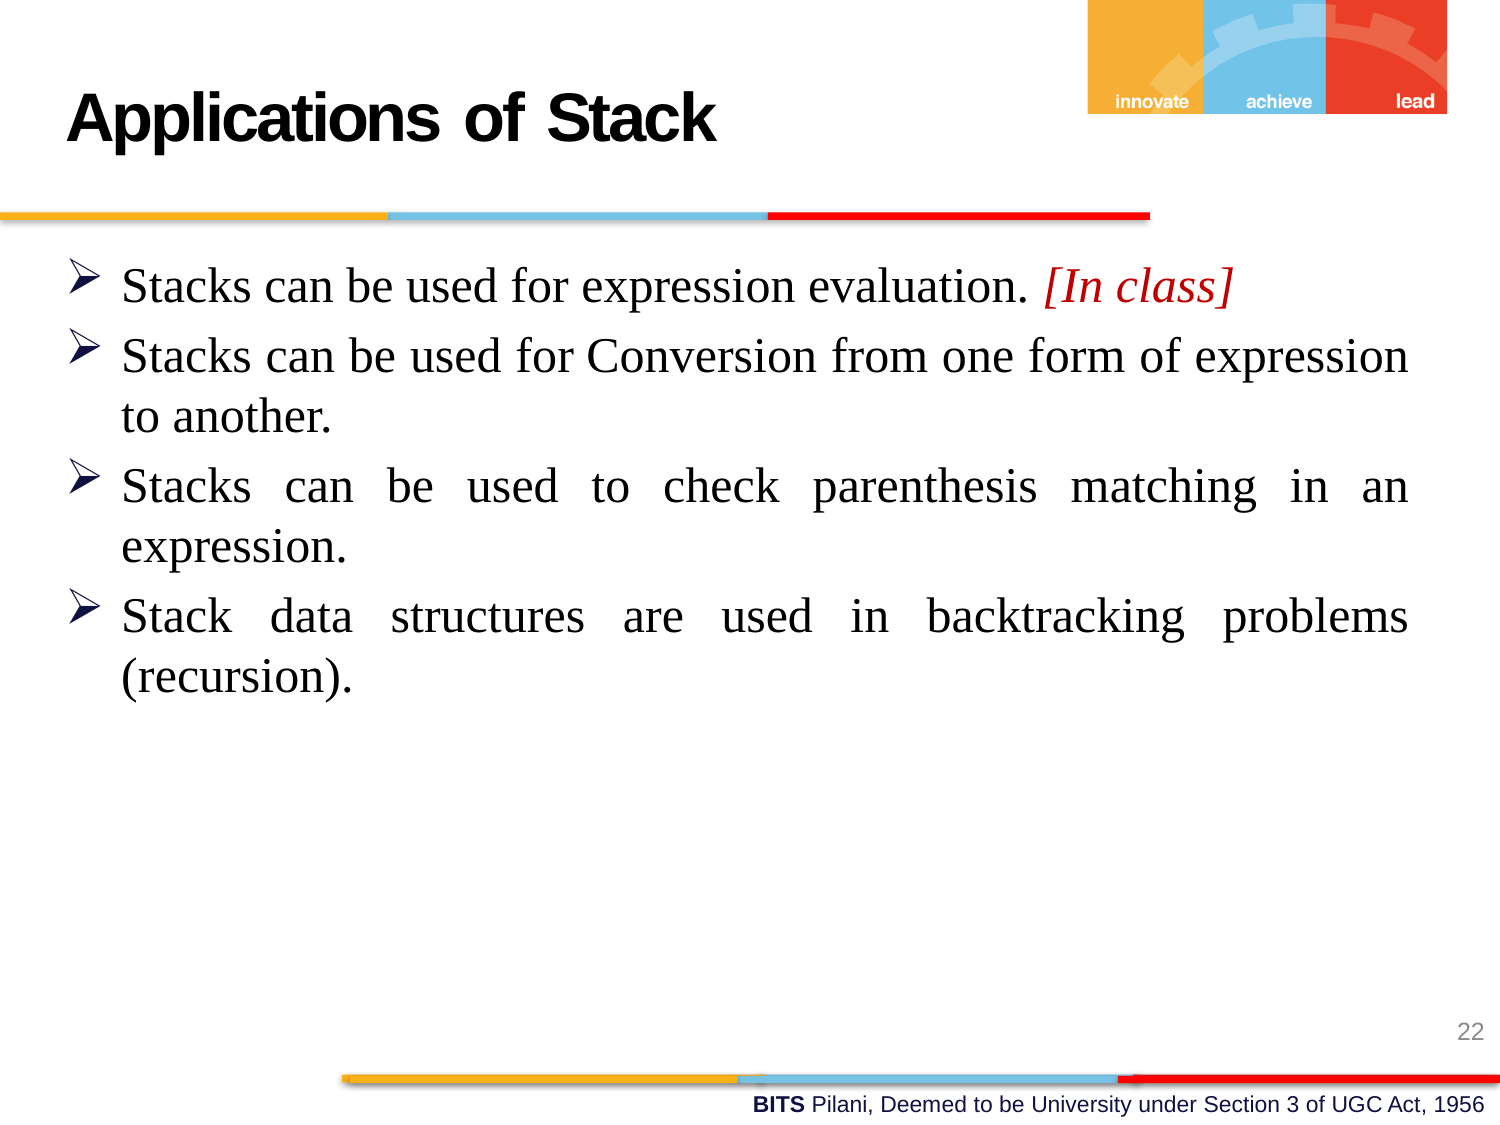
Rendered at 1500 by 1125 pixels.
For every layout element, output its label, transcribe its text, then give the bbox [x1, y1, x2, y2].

list Stacks can be used for expression evaluation. [In class] Stacks can be used for Conversion from one form of expression to another. Stacks can be used to check parenthesis matching in an expression. Stack data structures are used in backtracking problems (recursion). [50, 245, 1425, 988]
list Applications of Stack [50, 24, 1088, 213]
picture [1087, 0, 1448, 114]
slide_number 22 [1149, 1000, 1500, 1061]
